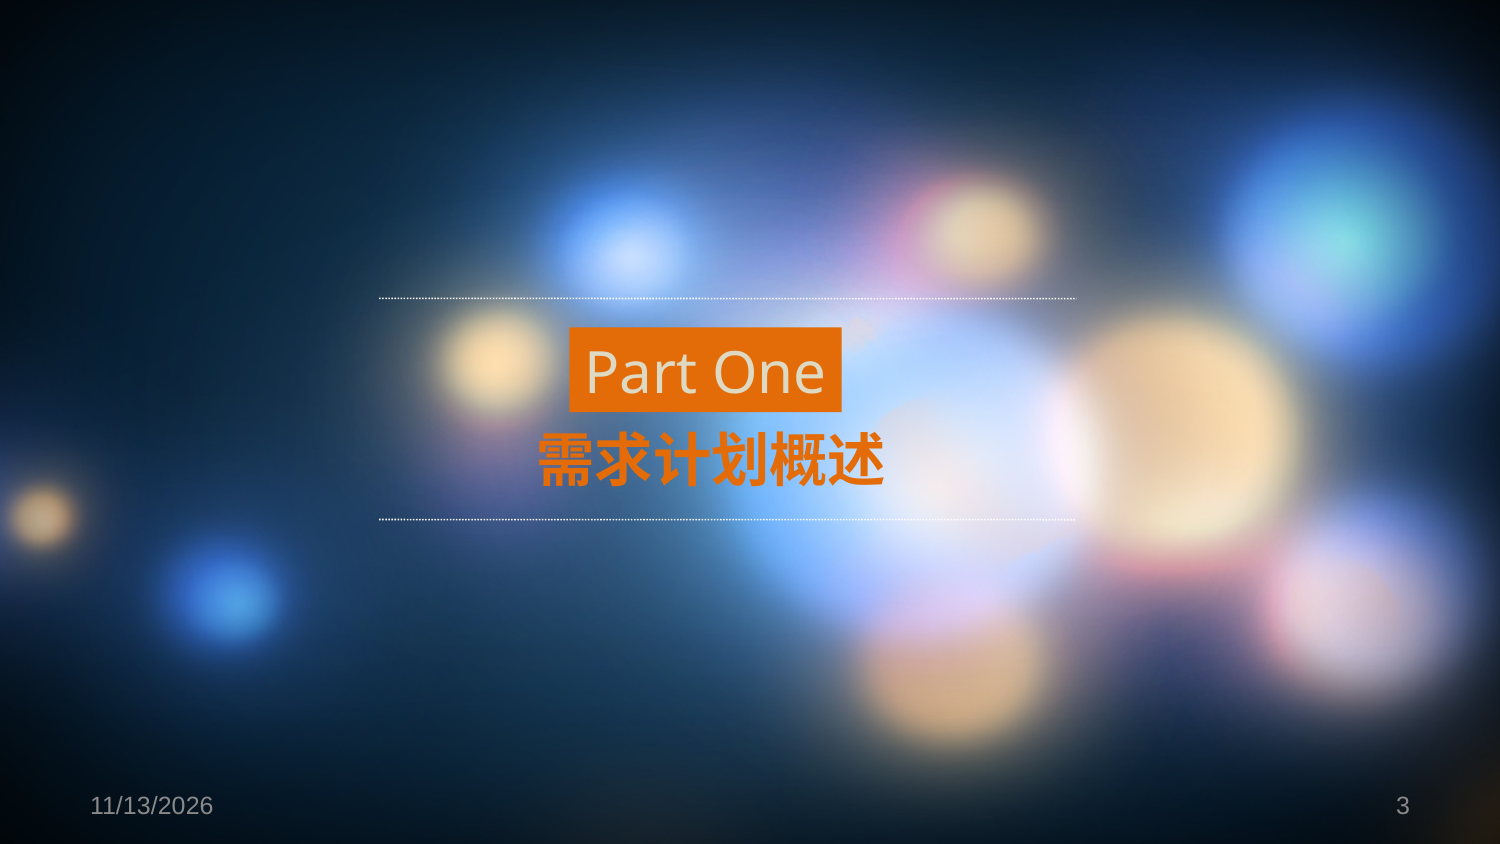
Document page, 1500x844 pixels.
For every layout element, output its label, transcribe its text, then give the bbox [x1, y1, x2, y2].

slide_number 3 [1074, 781, 1426, 828]
picture [0, 0, 1500, 844]
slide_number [74, 781, 426, 828]
text_box Part One [569, 327, 842, 413]
text_box 需求计划概述 [521, 415, 987, 500]
